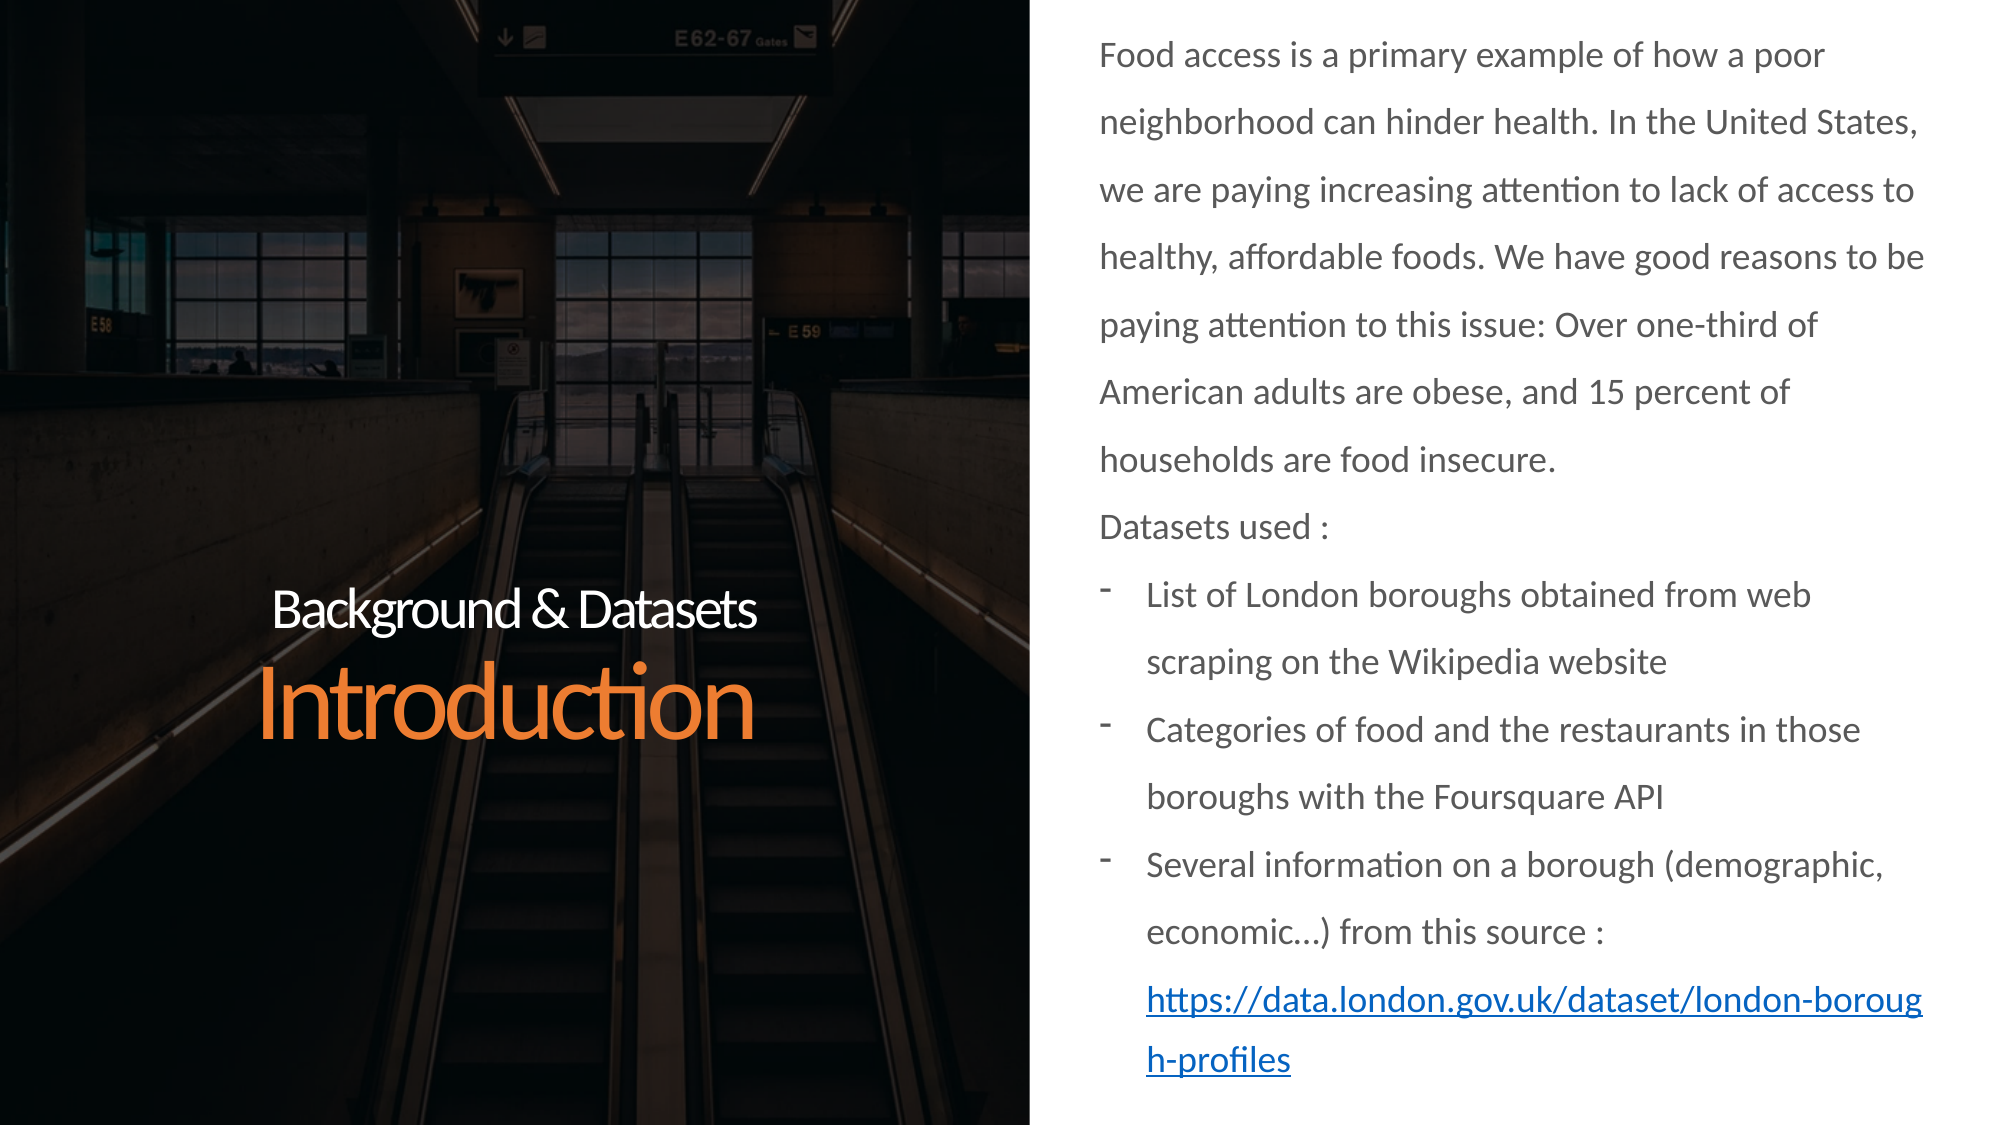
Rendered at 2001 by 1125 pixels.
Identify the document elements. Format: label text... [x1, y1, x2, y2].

picture [0, 0, 1030, 1125]
text_box Food access is a primary example of how a poor neighborhood can hinder health. In the United States, we are paying increasing attention to lack of access to healthy, affordable foods. We have good reasons to be paying attention to this issue: Over one-third of American adults are obese, and 15 percent of households are food insecure. Datasets used : List of London boroughs obtained from web scraping on the Wikipedia website Categories of food and the restaurants in those boroughs with the Foursquare API Several information on a borough (demographic, economic…) from this source : https://data.london.gov.uk/dataset/london-borough-profiles [1084, 0, 1953, 1095]
